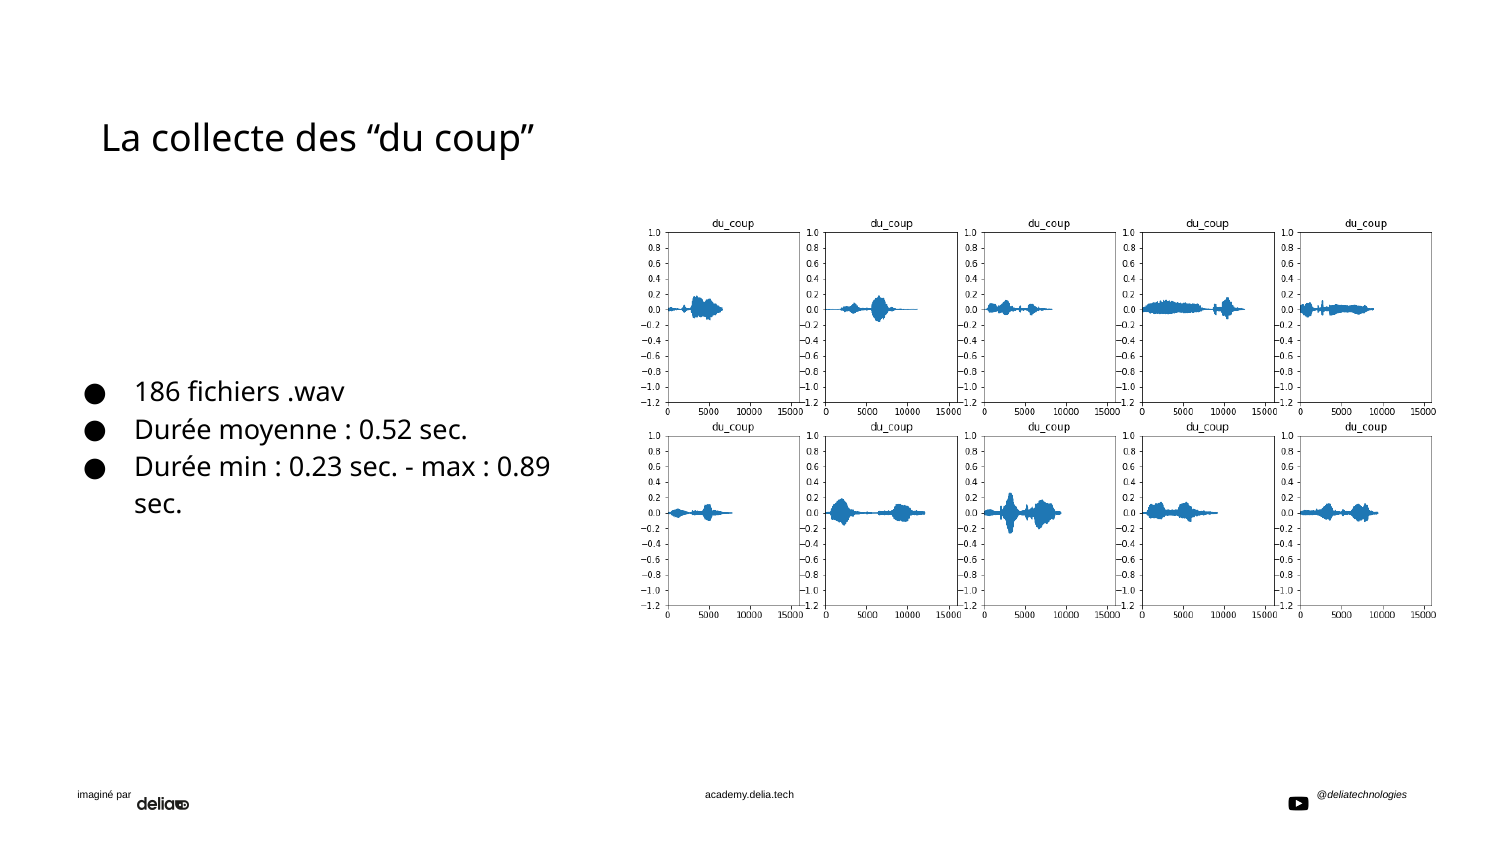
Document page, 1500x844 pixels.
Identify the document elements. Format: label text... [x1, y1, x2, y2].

subtitle La collecte des “du coup” [85, 92, 627, 178]
list 186 fichiers .wav Durée moyenne : 0.52 sec. Durée min : 0.23 sec. - max : 0.89 sec. [44, 354, 604, 489]
picture [1288, 793, 1309, 814]
picture [633, 213, 1450, 630]
picture [137, 797, 189, 810]
